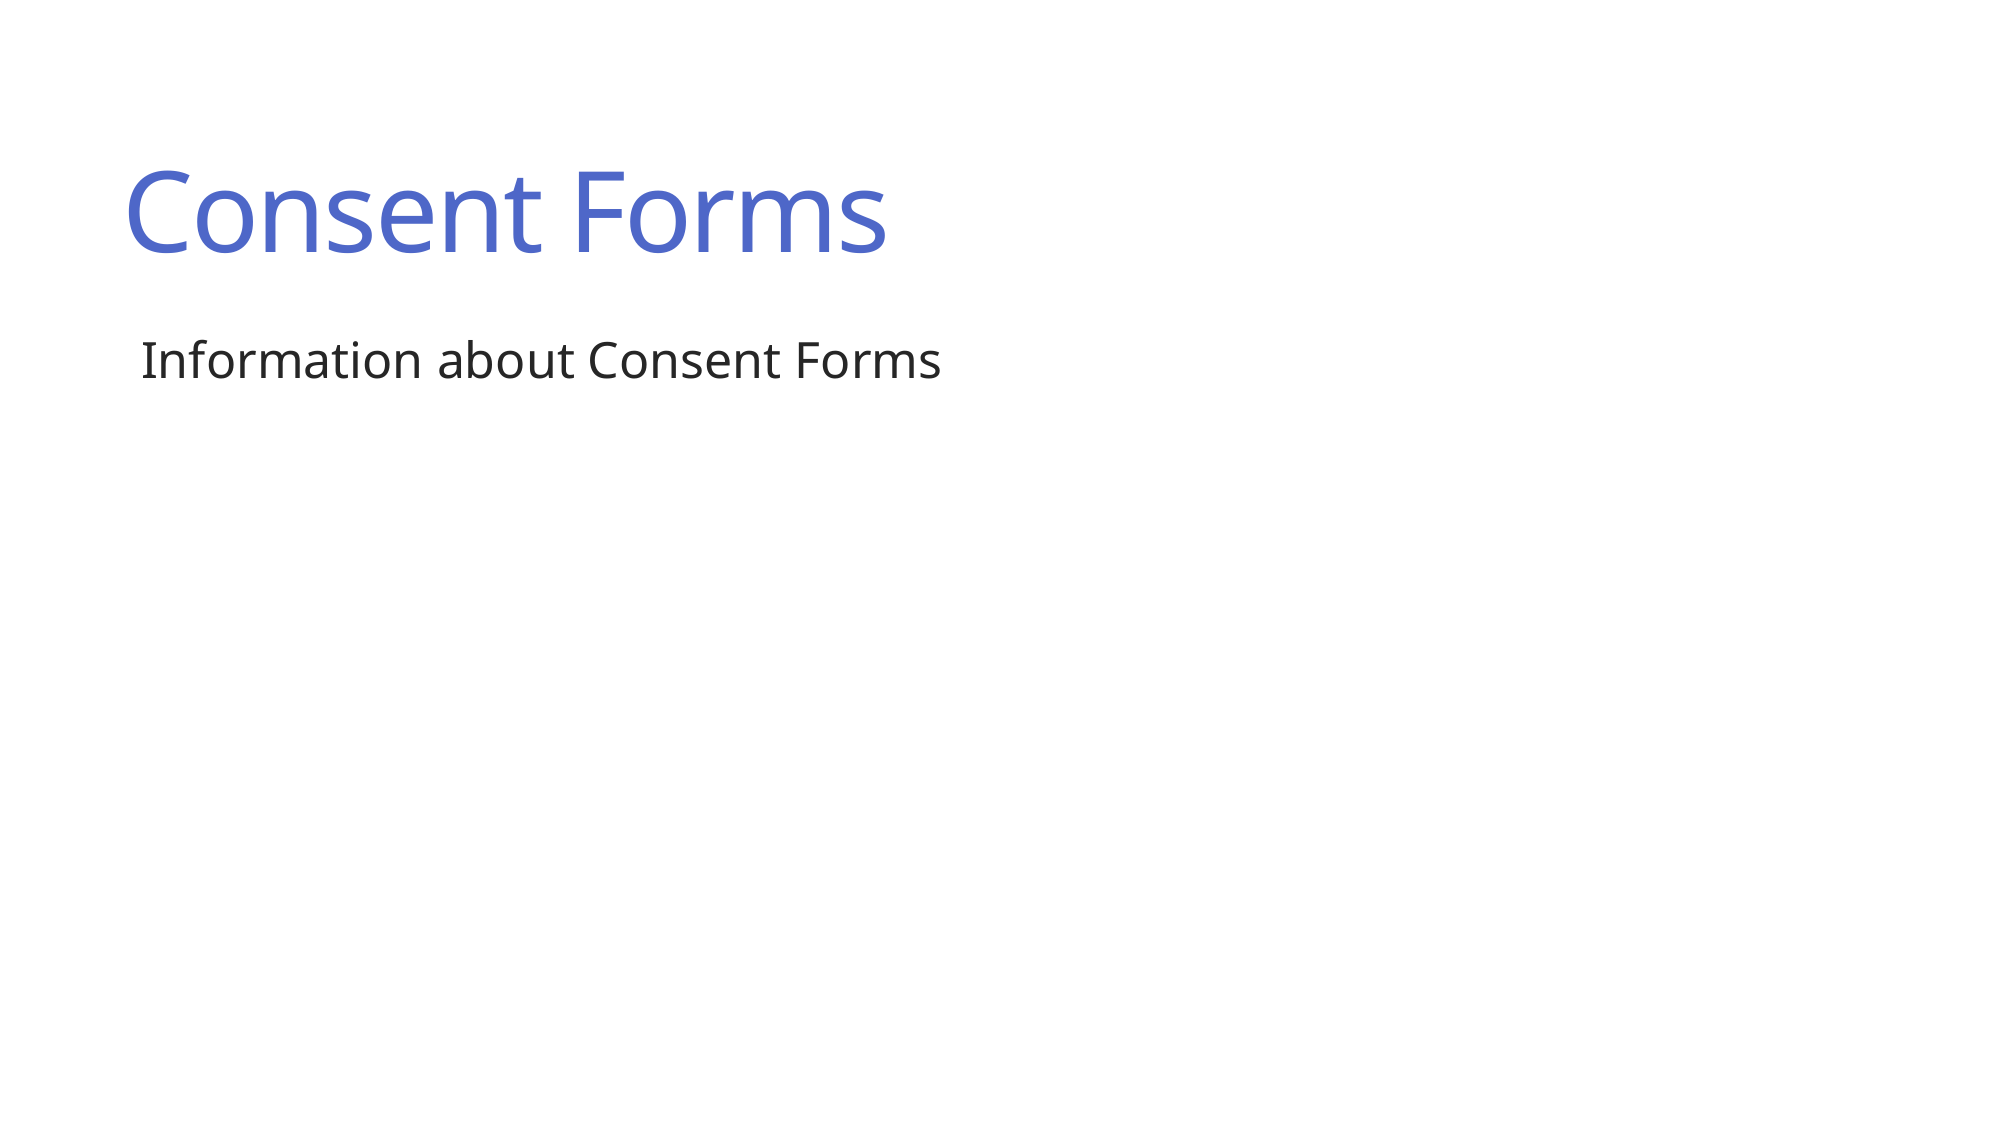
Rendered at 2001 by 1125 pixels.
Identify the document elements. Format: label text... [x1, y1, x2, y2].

list Information about Consent Forms [111, 329, 1876, 948]
title Consent Forms [107, 81, 1875, 354]
